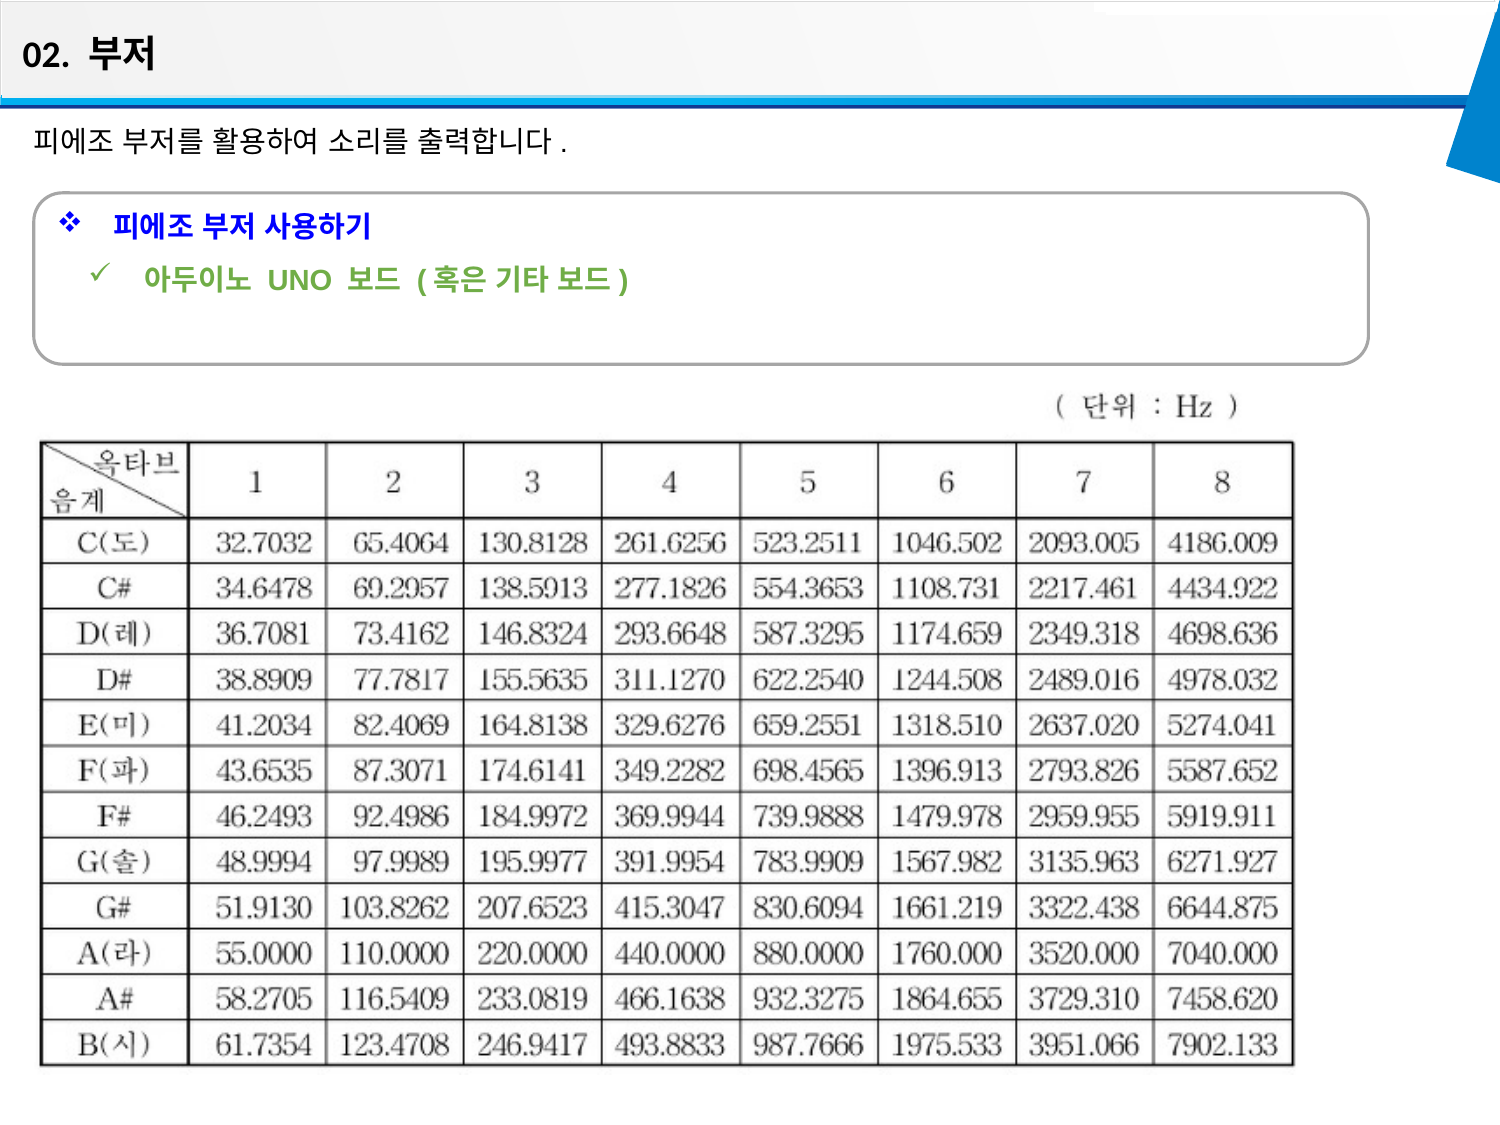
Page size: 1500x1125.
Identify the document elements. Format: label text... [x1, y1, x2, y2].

text_box 피에조 부저를 활용하여 소리를 출력합니다. [33, 123, 1426, 159]
text_box 피에조 부저 사용하기 아두이노 UNO 보드 (혹은 기타 보드) [33, 192, 1369, 365]
text_box 02. 부저 [8, 22, 172, 83]
picture [33, 379, 1299, 1075]
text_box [1446, 1, 1500, 184]
